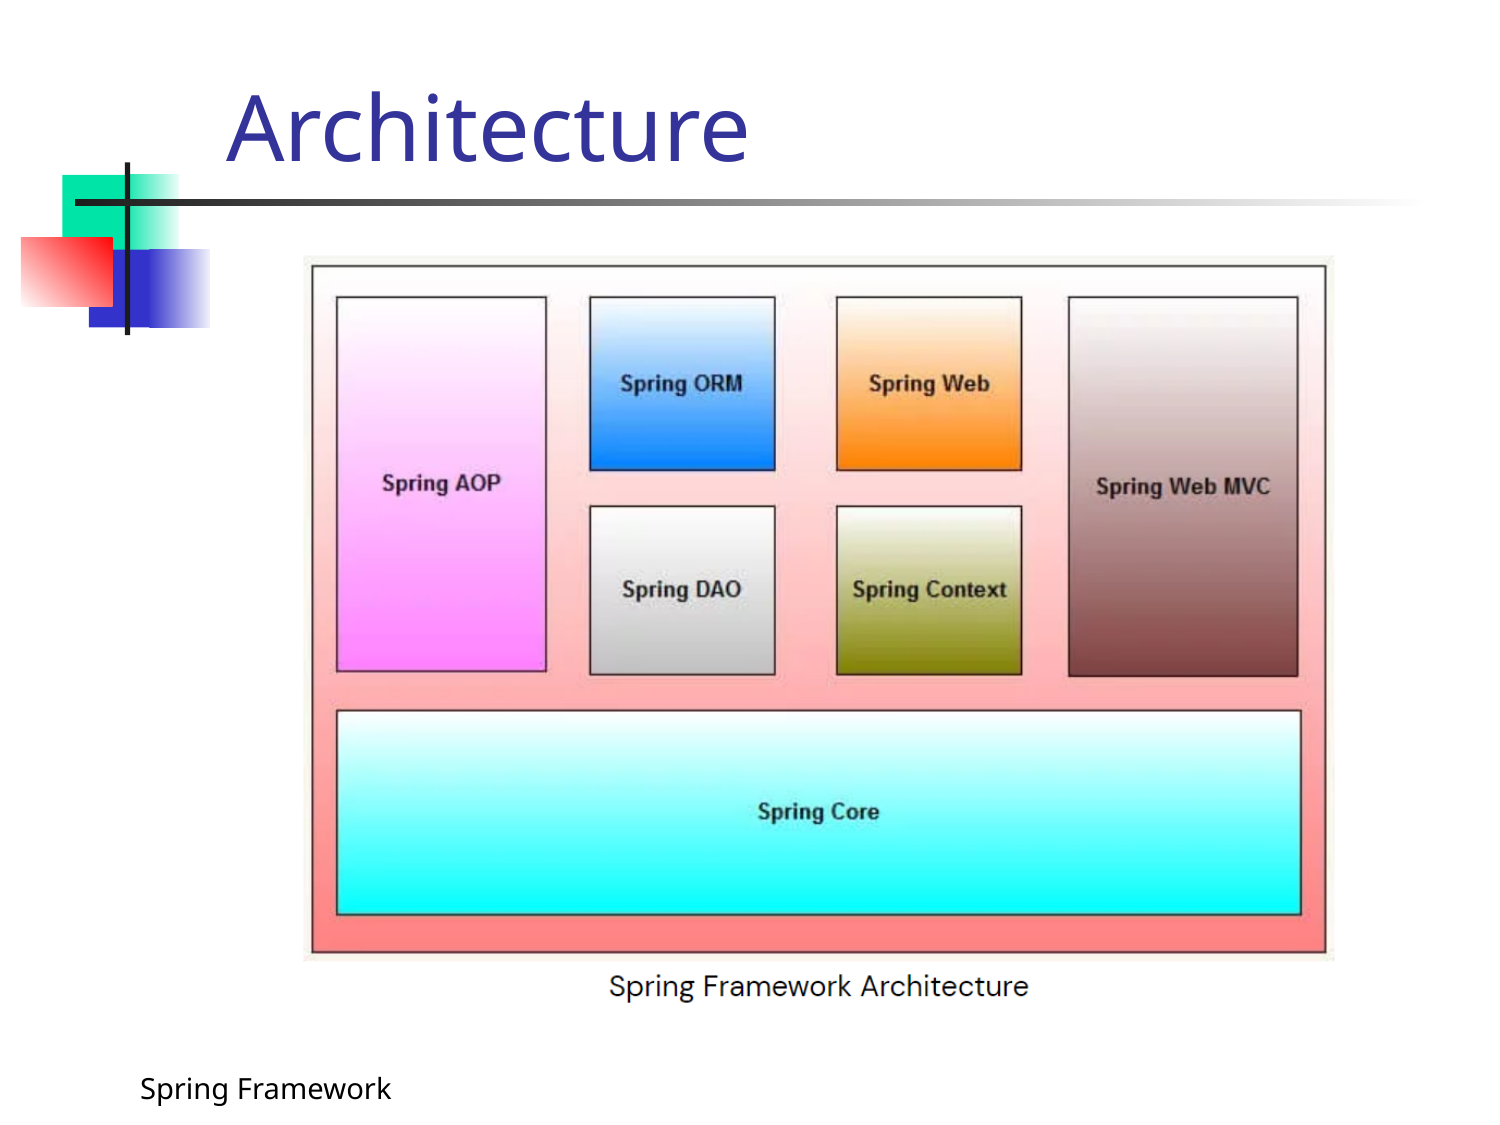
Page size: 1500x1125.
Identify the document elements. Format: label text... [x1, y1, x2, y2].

footer Spring Framework [124, 1037, 776, 1113]
title Architecture [187, 0, 1467, 188]
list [285, 249, 1378, 1007]
